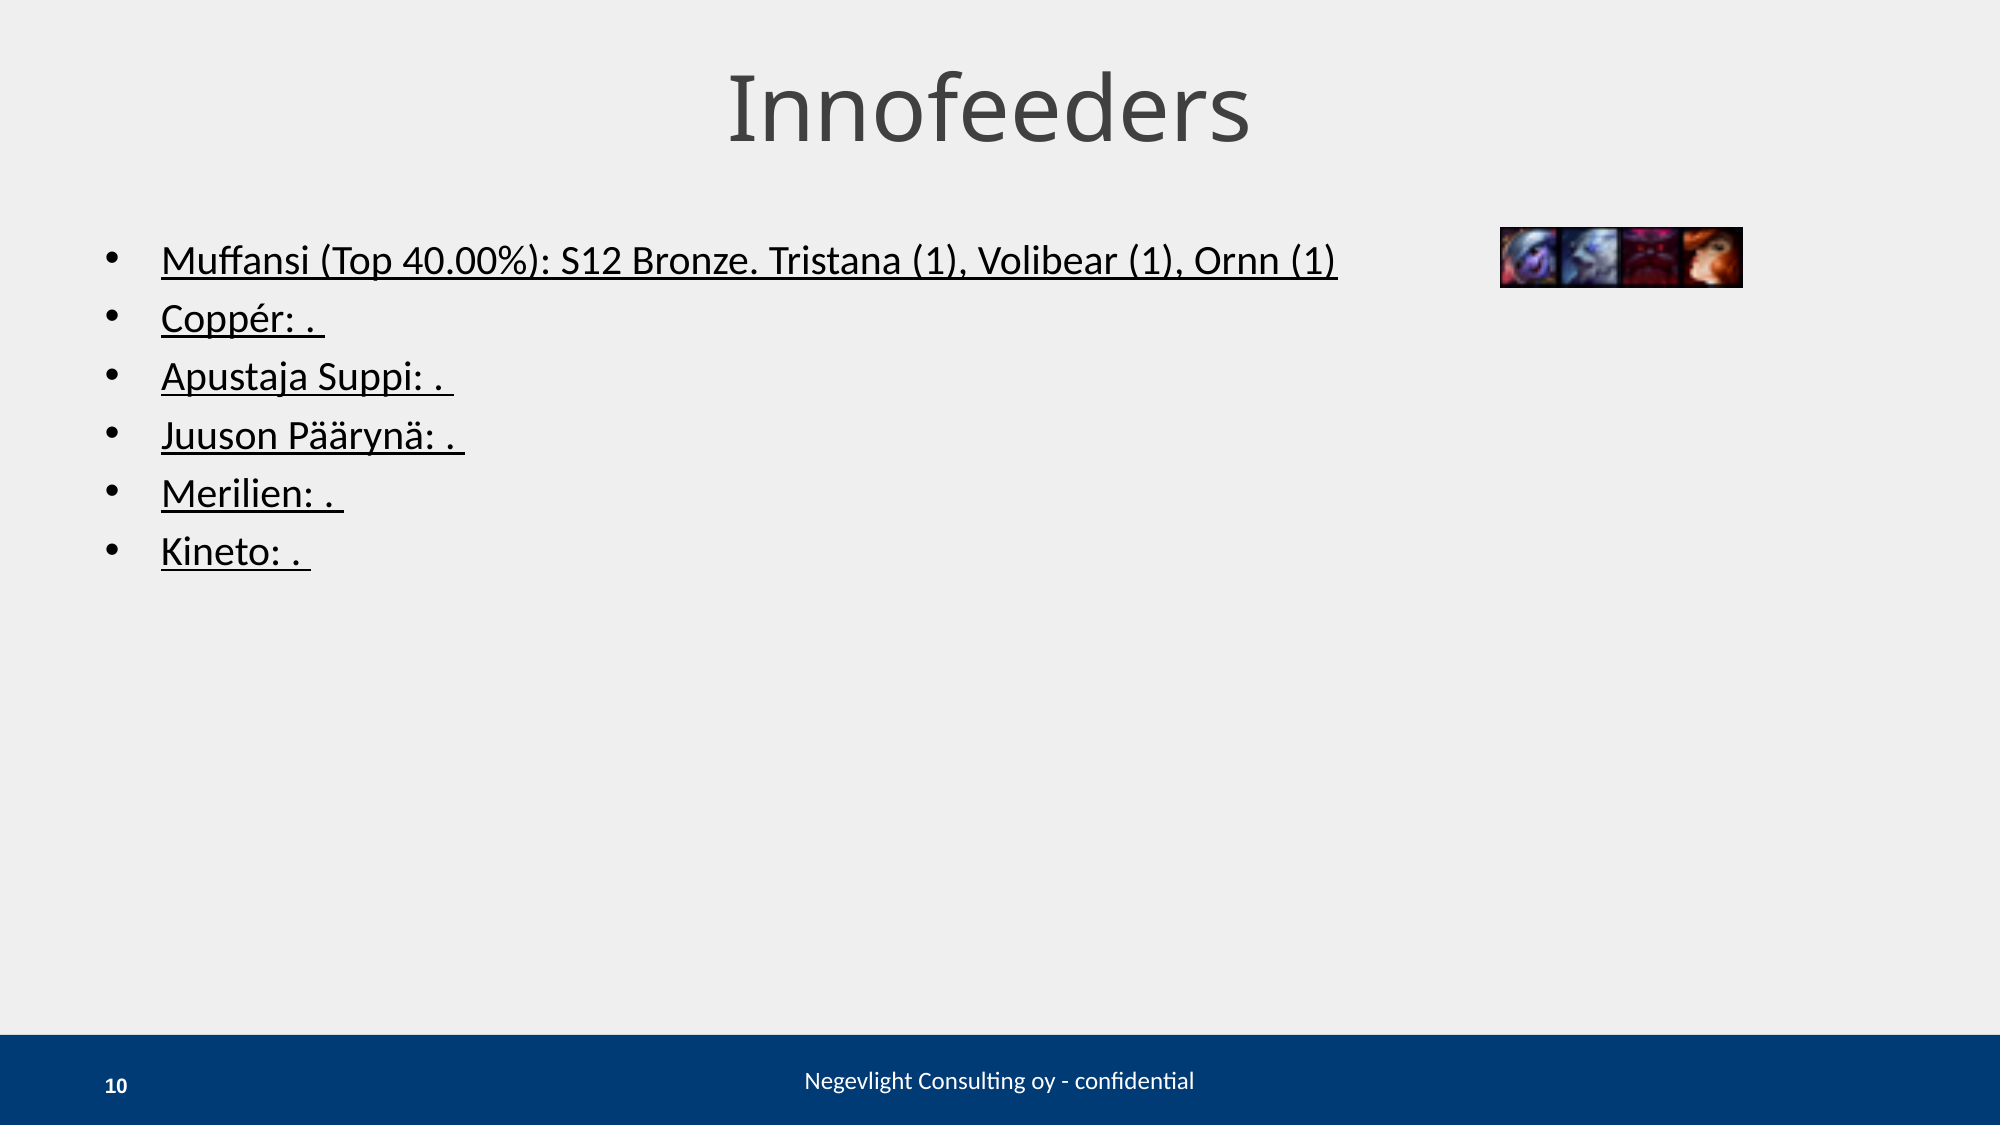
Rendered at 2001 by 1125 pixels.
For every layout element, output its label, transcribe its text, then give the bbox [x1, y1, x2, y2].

picture [1499, 227, 1743, 288]
list Muffansi (Top 40.00%): S12 Bronze. Tristana (1), Volibear (1), Ornn (1) Coppér: . Apustaja Suppi: . Juuson Päärynä: . Merilien: . Kineto: . [90, 224, 2000, 1013]
title Innofeeders [90, 29, 1890, 180]
slide_number 10 [90, 1065, 222, 1115]
